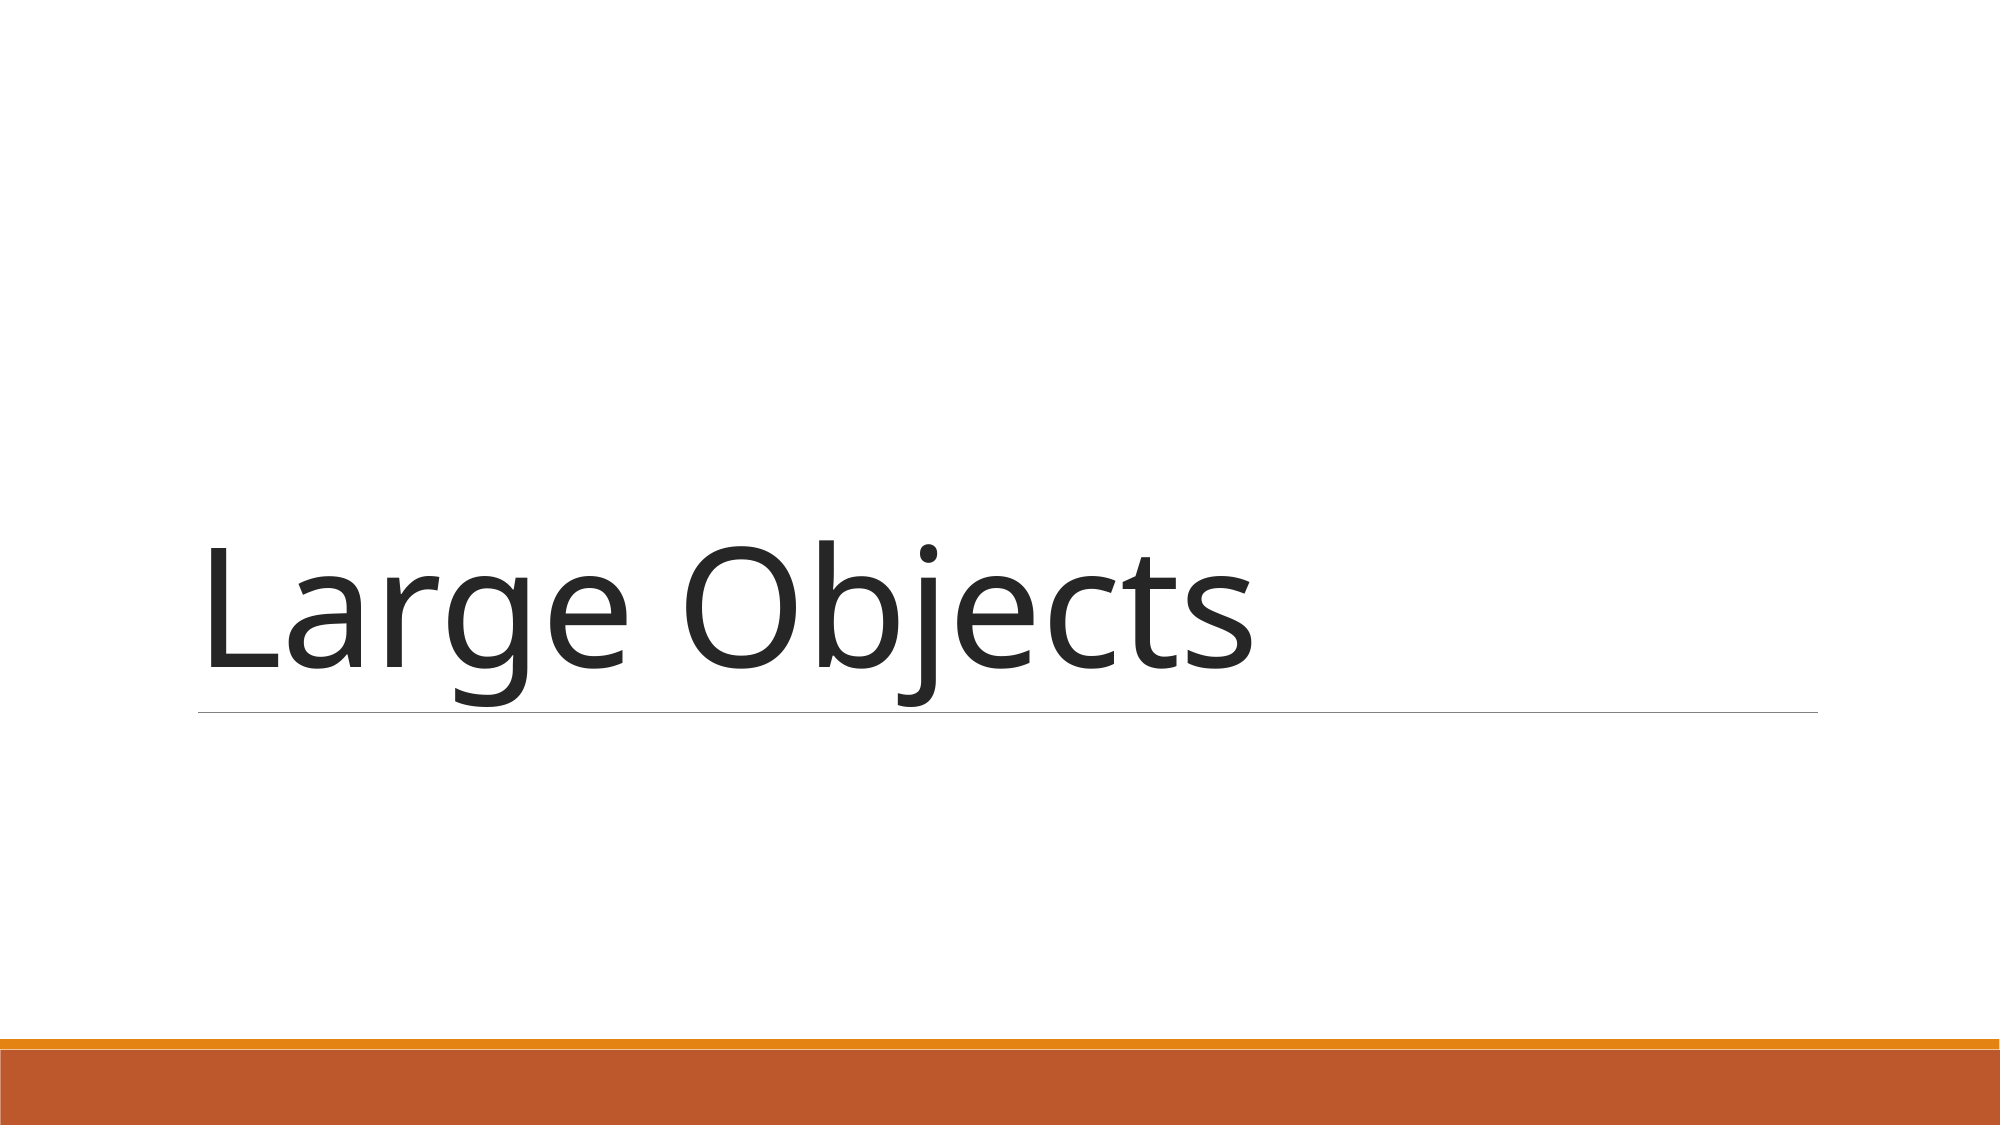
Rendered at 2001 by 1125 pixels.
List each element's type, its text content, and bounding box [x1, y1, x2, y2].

title Large Objects [180, 124, 1830, 710]
